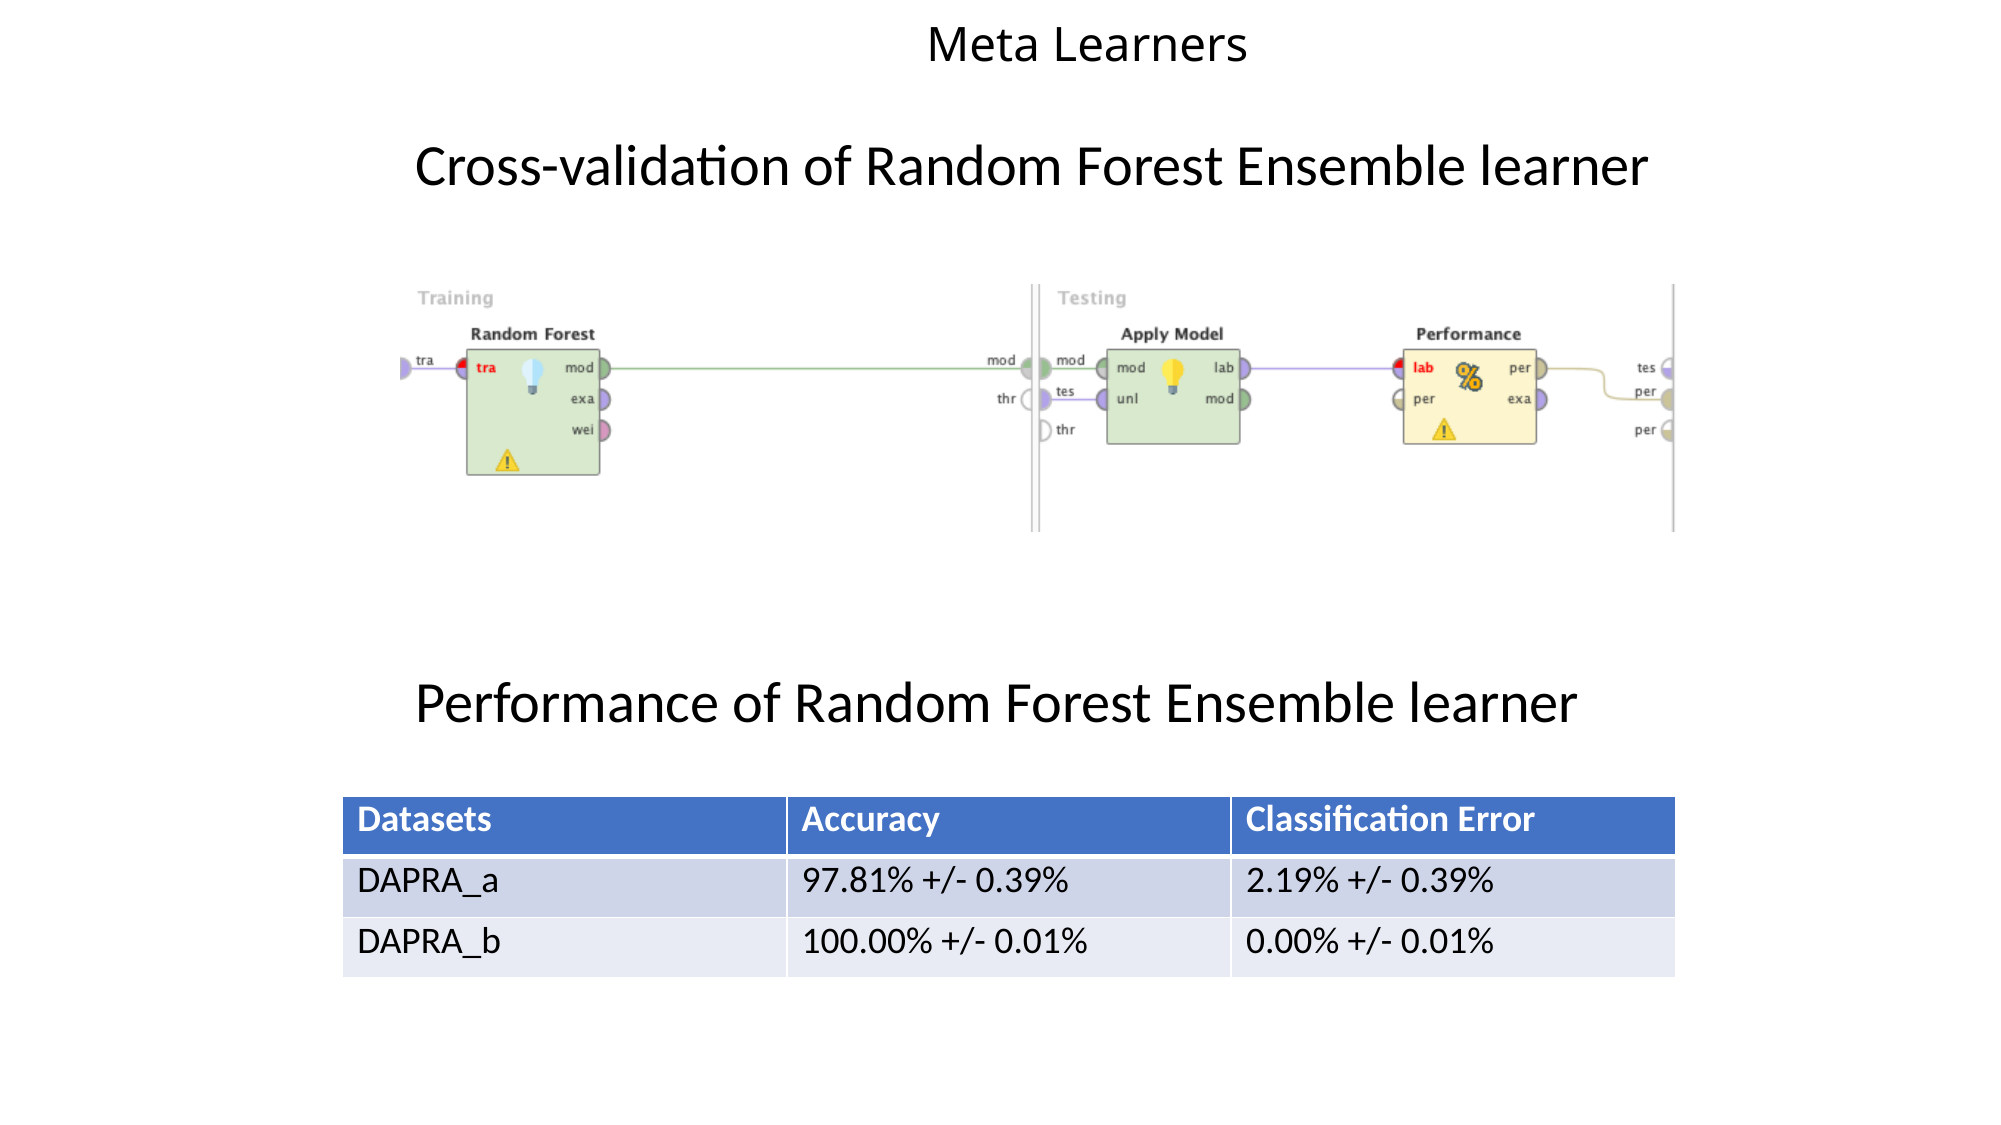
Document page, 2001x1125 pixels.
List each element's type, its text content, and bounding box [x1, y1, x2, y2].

table_cell 97.81% +/- 0.39% [788, 859, 1230, 917]
picture [400, 284, 1676, 533]
table_header Accuracy [788, 797, 1230, 854]
table_header Datasets [343, 797, 786, 854]
table_cell DAPRA_a [343, 859, 786, 917]
table_header Classification Error [1232, 797, 1675, 854]
table_cell 100.00% +/- 0.01% [788, 918, 1230, 977]
table_cell 2.19% +/- 0.39% [1232, 859, 1675, 917]
table_cell DAPRA_b [343, 918, 786, 977]
text_box Performance of Random Forest Ensemble learner [400, 664, 1901, 755]
table_cell 0.00% +/- 0.01% [1232, 918, 1675, 977]
text_box Meta Learners [249, 12, 1750, 136]
text_box Cross-validation of Random Forest Ensemble learner [400, 135, 1901, 226]
